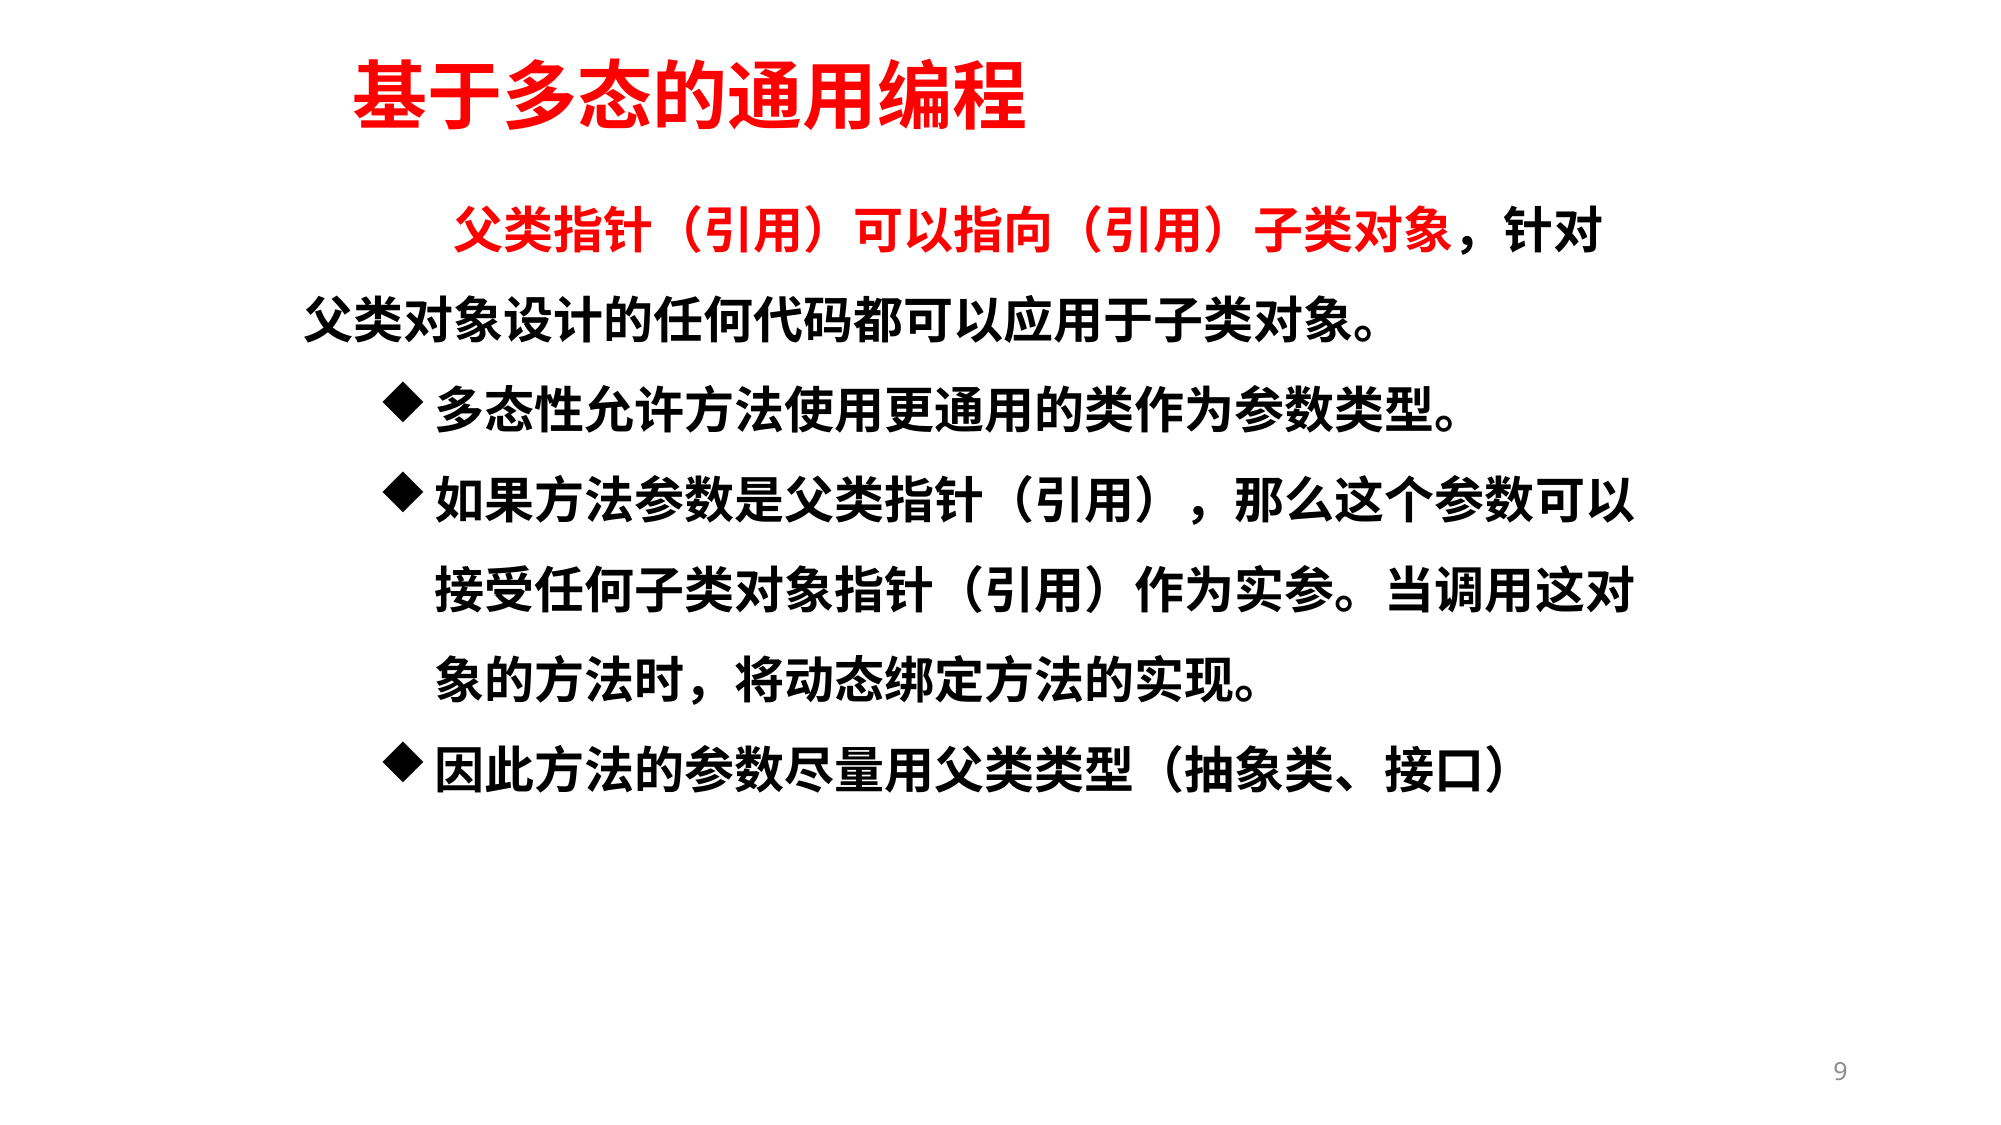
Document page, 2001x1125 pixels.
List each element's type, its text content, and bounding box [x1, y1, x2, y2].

title 基于多态的通用编程 [337, 31, 1613, 160]
slide_number 9 [1412, 1042, 1863, 1103]
text_box 父类指针（引用）可以指向（引用）子类对象，针对父类对象设计的任何代码都可以应用于子类对象。 多态性允许方法使用更通用的类作为参数类型。 如果方法参数是父类指针（引用），那么这个参数可以接受任何子类对象指针（引用）作为实参。当调用这对象的方法时，将动态绑定方法的实现。 因此方法的参数尽量用父类类型（抽象类、接口） [288, 160, 1664, 1047]
